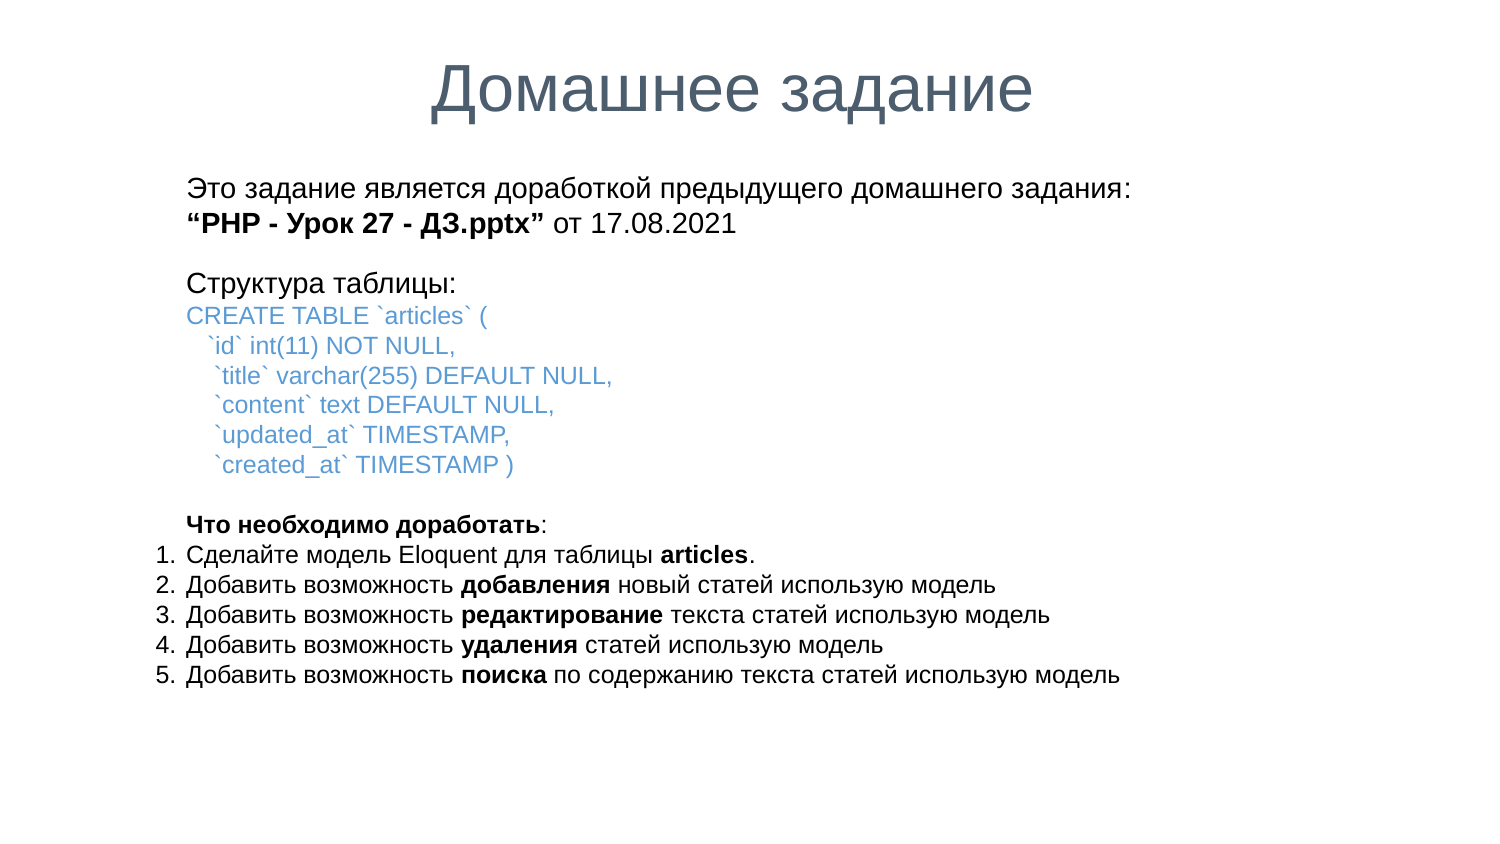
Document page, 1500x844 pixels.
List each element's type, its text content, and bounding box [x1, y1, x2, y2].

text_box Это задание является доработкой предыдущего домашнего задания: “PHP - Урок 27 - ДЗ.pptx” от 17.08.2021 Структура таблицы: CREATE TABLE `articles` ( `id` int(11) NOT NULL, `title` varchar(255) DEFAULT NULL, `content` text DEFAULT NULL, `updated_at` TIMESTAMP, `created_at` TIMESTAMP ) Что необходимо доработать: Сделайте модель Eloquent для таблицы articles. Добавить возможность добавления новый статей использую модель Добавить возможность редактирование текста статей использую модель Добавить возможность удаления статей использую модель Добавить возможность поиска по содержанию текста статей использую модель [112, 161, 1400, 786]
text_box Домашнее задание [171, 32, 1296, 139]
